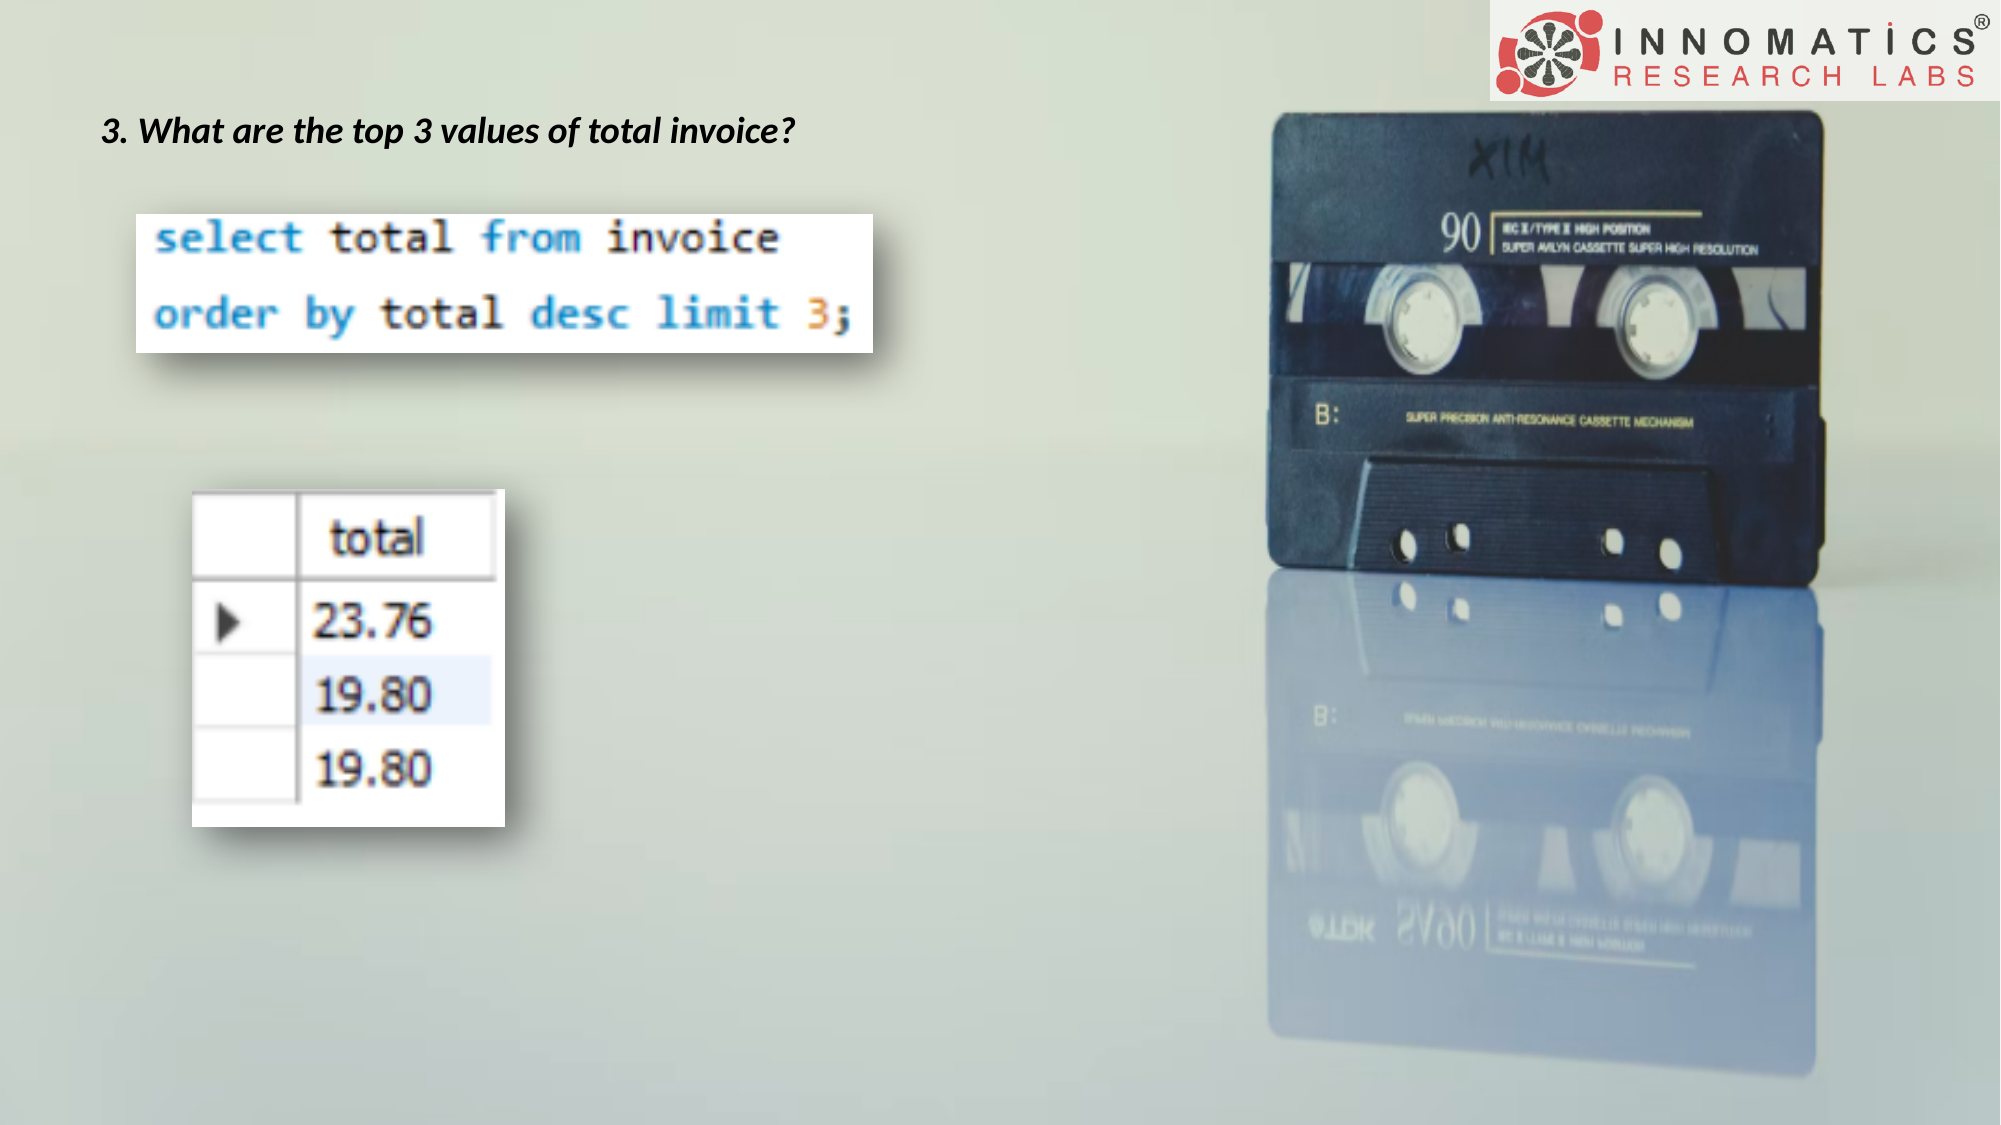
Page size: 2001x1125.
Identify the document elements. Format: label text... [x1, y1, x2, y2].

text_box 3. What are the top 3 values of total invoice? [85, 98, 1086, 159]
picture [0, 0, 2001, 1125]
